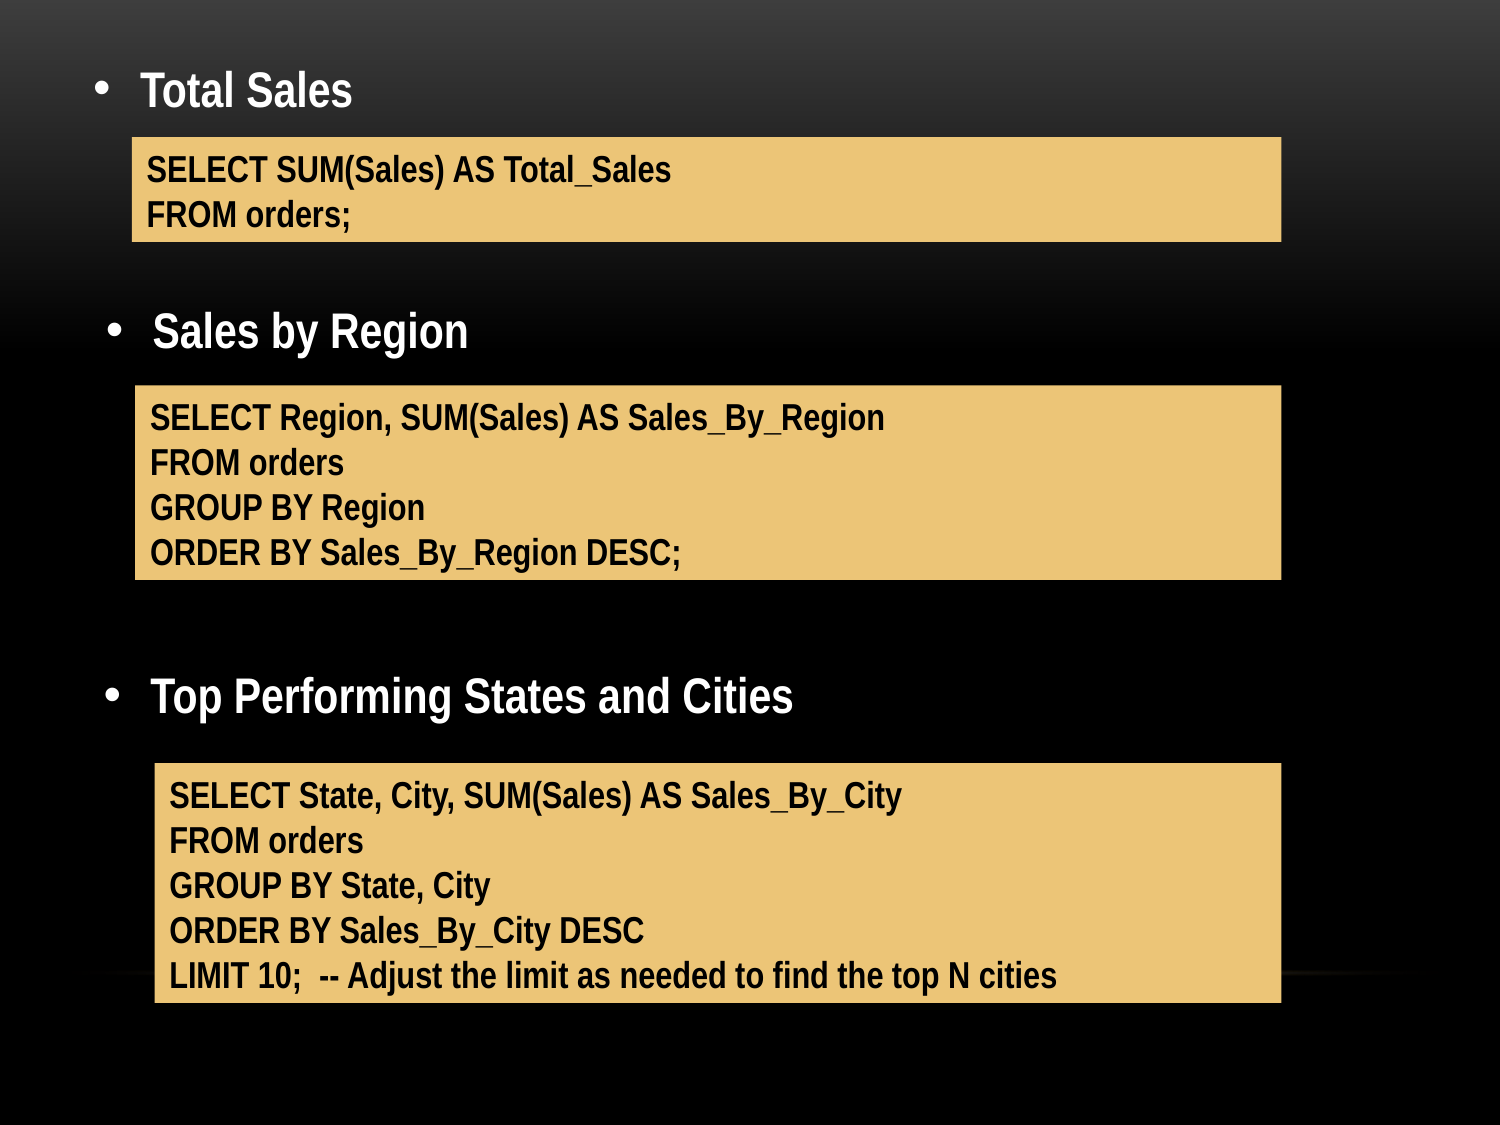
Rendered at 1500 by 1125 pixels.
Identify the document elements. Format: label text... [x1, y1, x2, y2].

text_box Top Performing States and Cities [88, 656, 892, 732]
text_box Total Sales [78, 49, 369, 125]
text_box SELECT State, City, SUM(Sales) AS Sales_By_City FROM orders GROUP BY State, City ORDER BY Sales_By_City DESC LIMIT 10; -- Adjust the limit as needed to find the top N cities [154, 763, 1282, 1003]
picture [0, 0, 1500, 1125]
text_box SELECT Region, SUM(Sales) AS Sales_By_Region FROM orders GROUP BY Region ORDER BY Sales_By_Region DESC; [135, 385, 1282, 580]
text_box SELECT SUM(Sales) AS Total_Sales FROM orders; [131, 137, 1282, 242]
text_box Sales by Region [90, 291, 485, 367]
